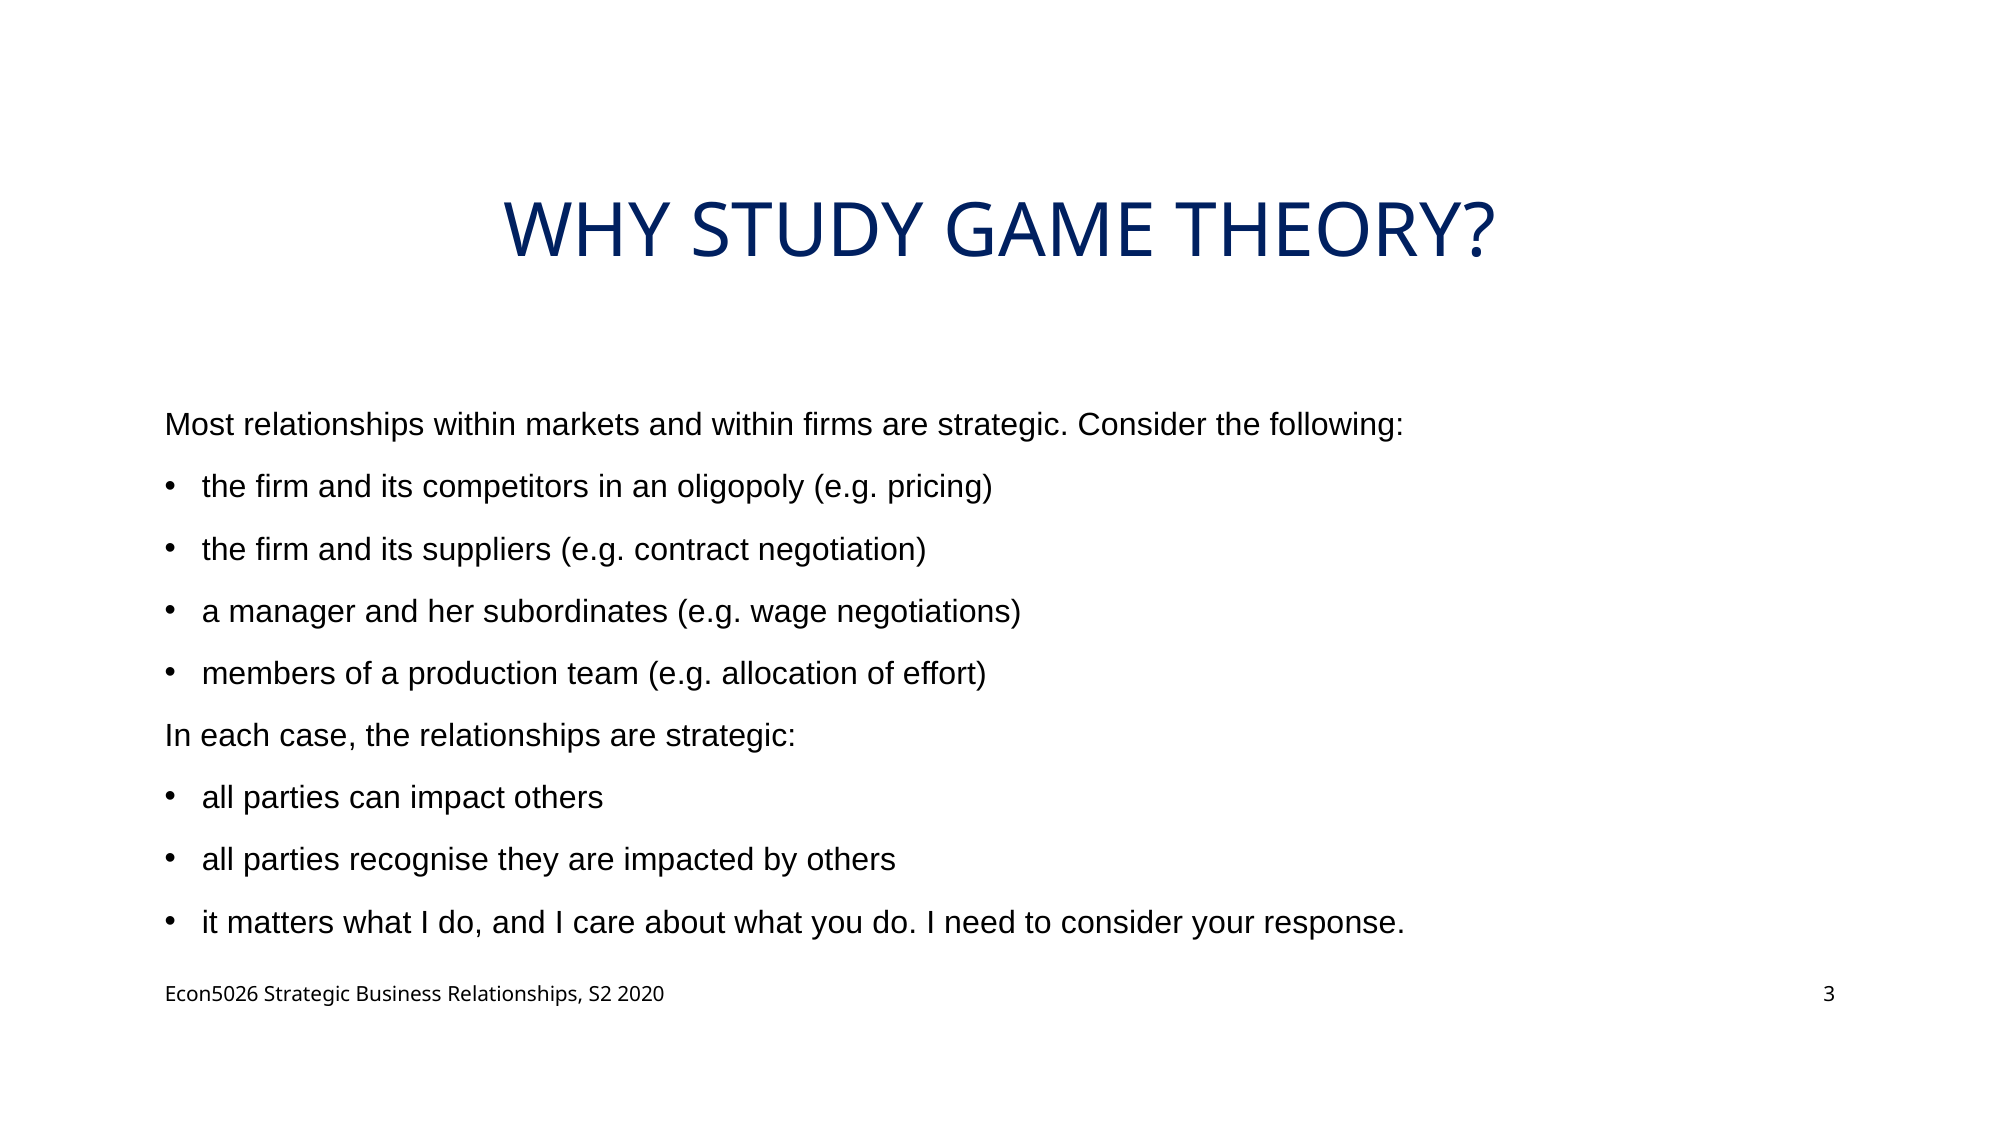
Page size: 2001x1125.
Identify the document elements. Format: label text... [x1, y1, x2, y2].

list Most relationships within markets and within firms are strategic. Consider the following: the firm and its competitors in an oligopoly (e.g. pricing) the firm and its suppliers (e.g. contract negotiation) a manager and her subordinates (e.g. wage negotiations) members of a production team (e.g. allocation of effort) In each case, the relationships are strategic: all parties can impact others all parties recognise they are impacted by others it matters what I do, and I care about what you do. I need to consider your response. [149, 388, 1850, 950]
footer Econ5026 Strategic Business Relationships, S2 2020 [149, 965, 1245, 1025]
slide_number 3 [1724, 965, 1851, 1025]
title Why Study Game Theory? [149, 101, 1851, 364]
